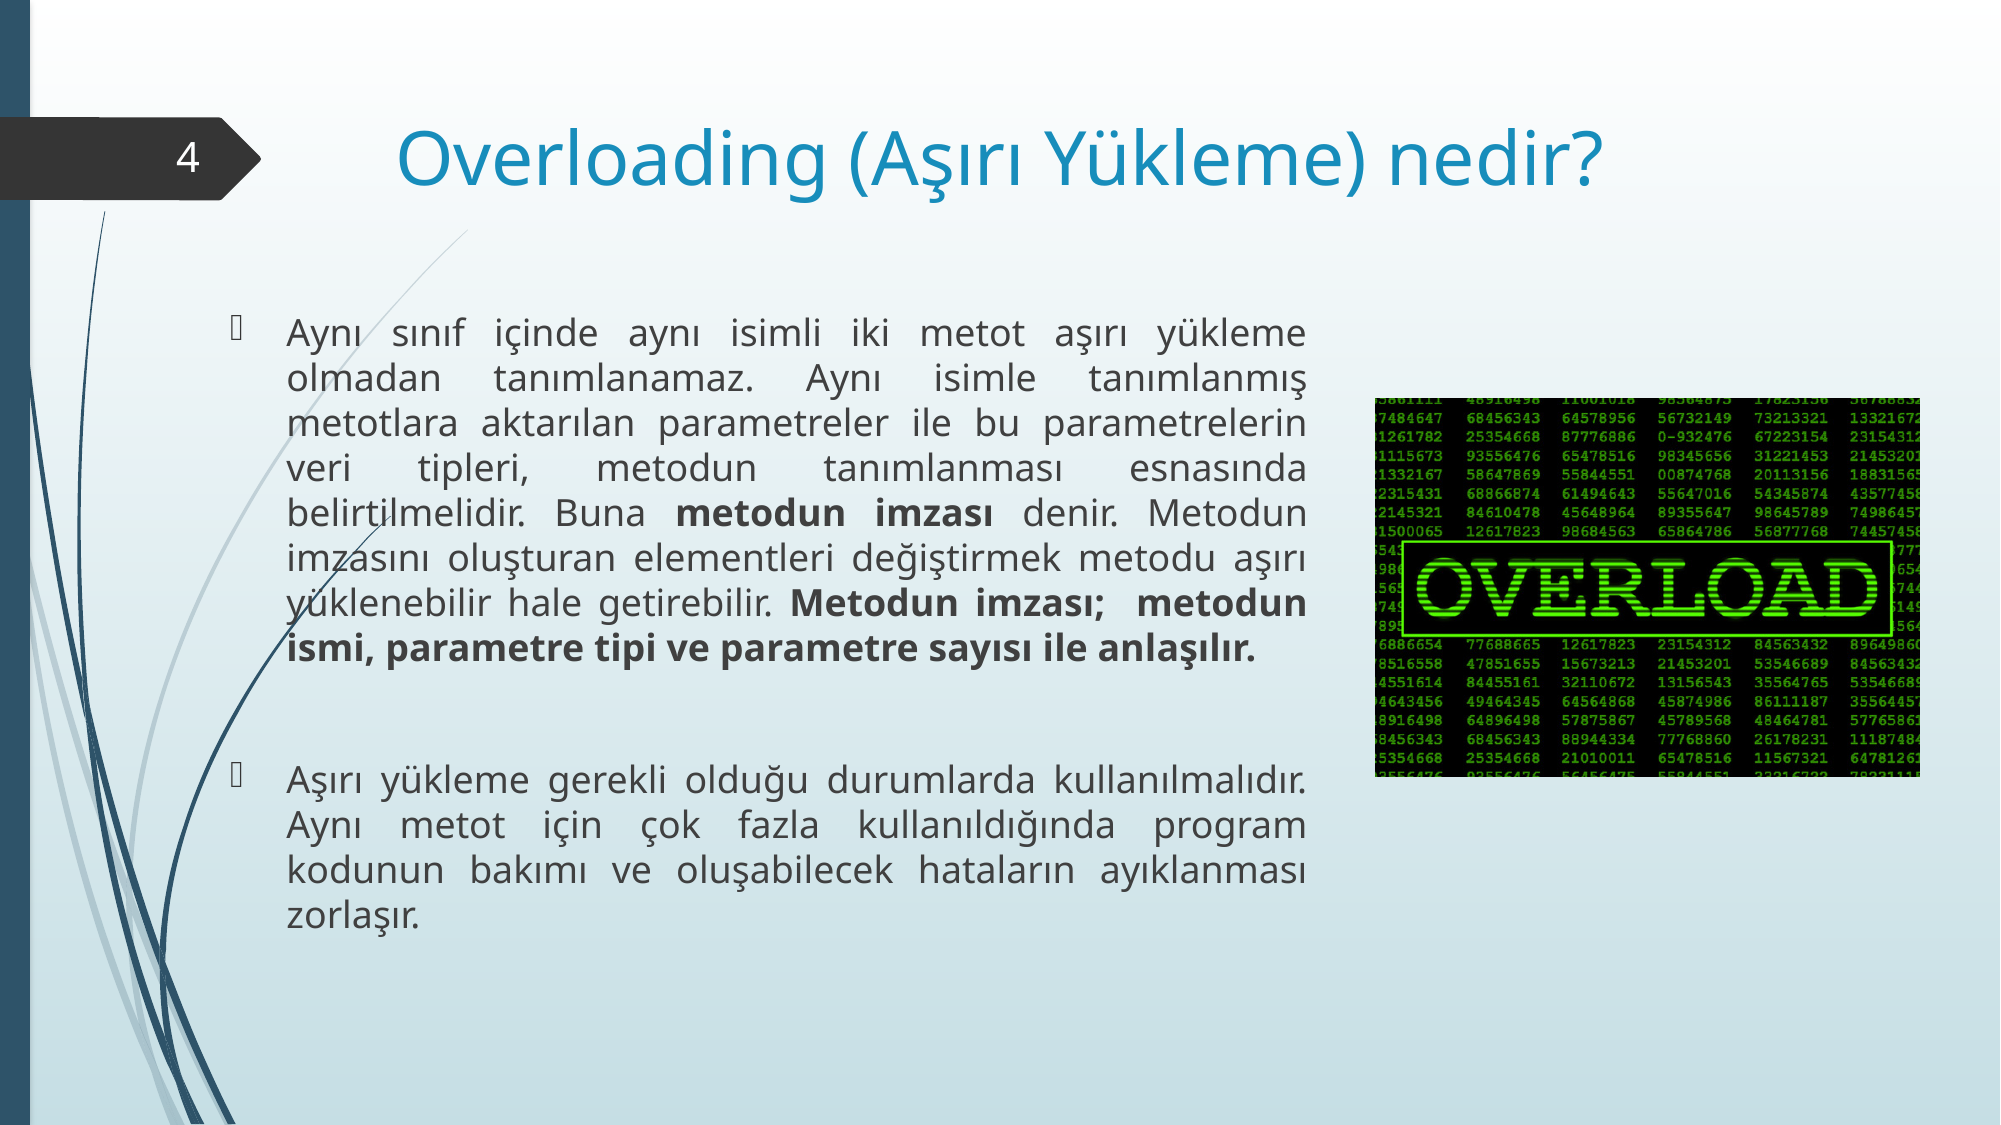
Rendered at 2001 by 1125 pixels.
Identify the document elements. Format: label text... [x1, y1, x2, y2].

picture [1375, 398, 1920, 777]
slide_number 4 [87, 129, 216, 190]
title Overloading (Aşırı Yükleme) nedir? [380, 102, 1842, 313]
list Aynı sınıf içinde aynı isimli iki metot aşırı yükleme olmadan tanımlanamaz. Aynı isimle tanımlanmış metotlara aktarılan parametreler ile bu parametrelerin veri tipleri, metodun tanımlanması esnasında belirtilmelidir. Buna metodun imzası denir. Metodun imzasını oluşturan elementleri değiştirmek metodu aşırı yüklenebilir hale getirebilir. Metodun imzası; metodun ismi, parametre tipi ve parametre sayısı ile anlaşılır. Aşırı yükleme gerekli olduğu durumlarda kullanılmalıdır. Aynı metot için çok fazla kullanıldığında program kodunun bakımı ve oluşabilecek hataların ayıklanması zorlaşır. [215, 301, 1324, 1055]
